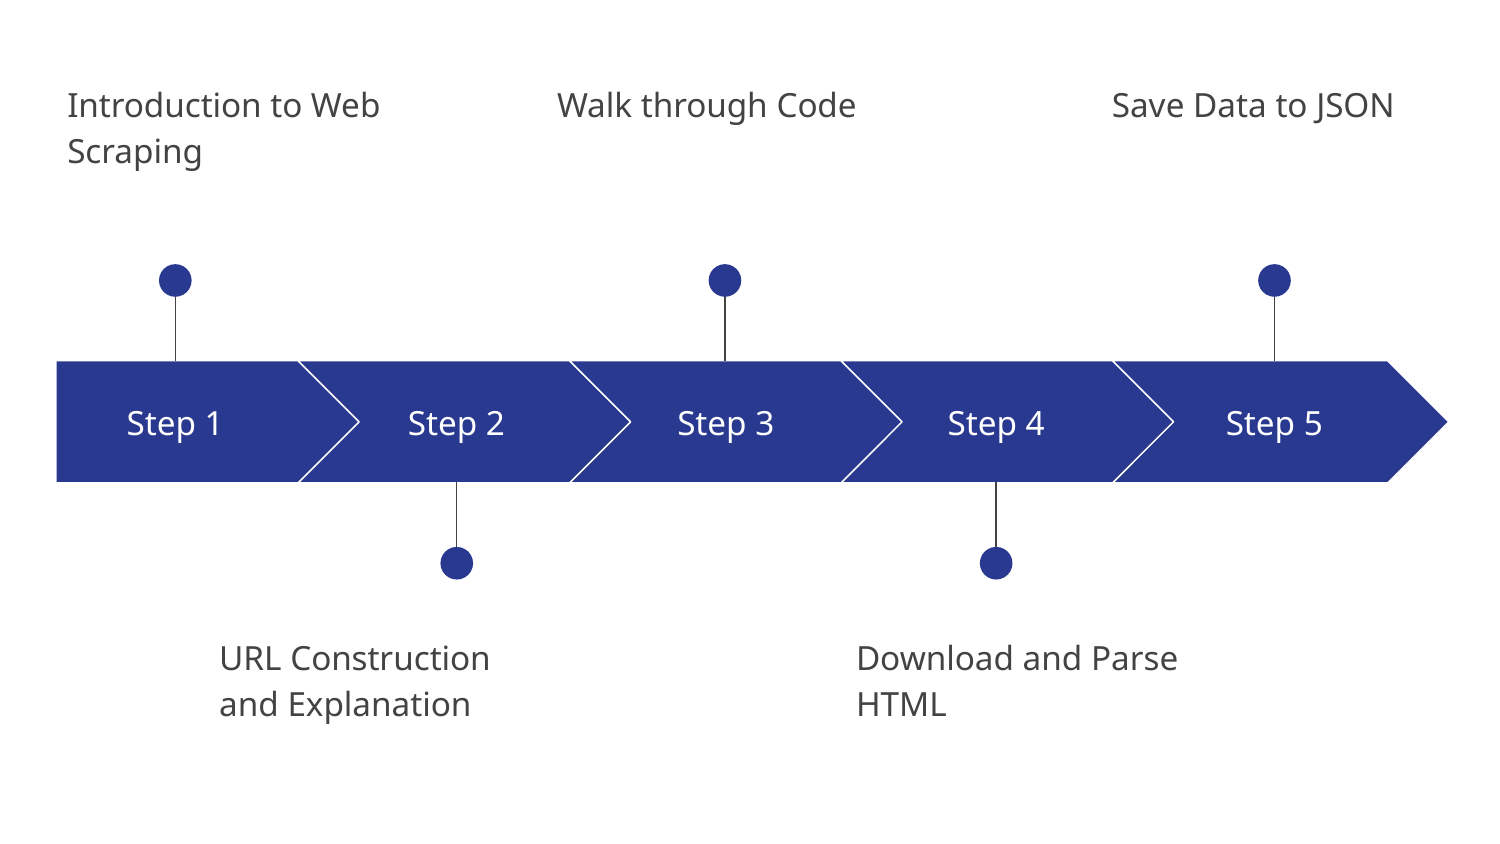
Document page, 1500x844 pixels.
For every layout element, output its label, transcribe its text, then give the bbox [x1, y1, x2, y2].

list Step 4 [888, 383, 1105, 461]
text_box [297, 360, 618, 484]
text_box [840, 360, 1166, 484]
text_box [569, 360, 888, 484]
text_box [158, 263, 192, 362]
text_box [55, 360, 348, 484]
list URL Construction and Explanation [204, 616, 572, 766]
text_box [1257, 263, 1292, 362]
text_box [708, 263, 742, 362]
list Walk through Code [542, 63, 910, 212]
list Step 3 [618, 383, 834, 461]
list Step 1 [55, 383, 295, 461]
list Step 5 [1166, 383, 1383, 461]
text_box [440, 481, 474, 580]
list Download and Parse HTML [841, 616, 1209, 766]
list Introduction to Web Scraping [52, 63, 421, 212]
text_box [1112, 360, 1449, 484]
list Save Data to JSON [1096, 63, 1465, 212]
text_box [979, 481, 1013, 580]
list Step 2 [348, 383, 565, 461]
